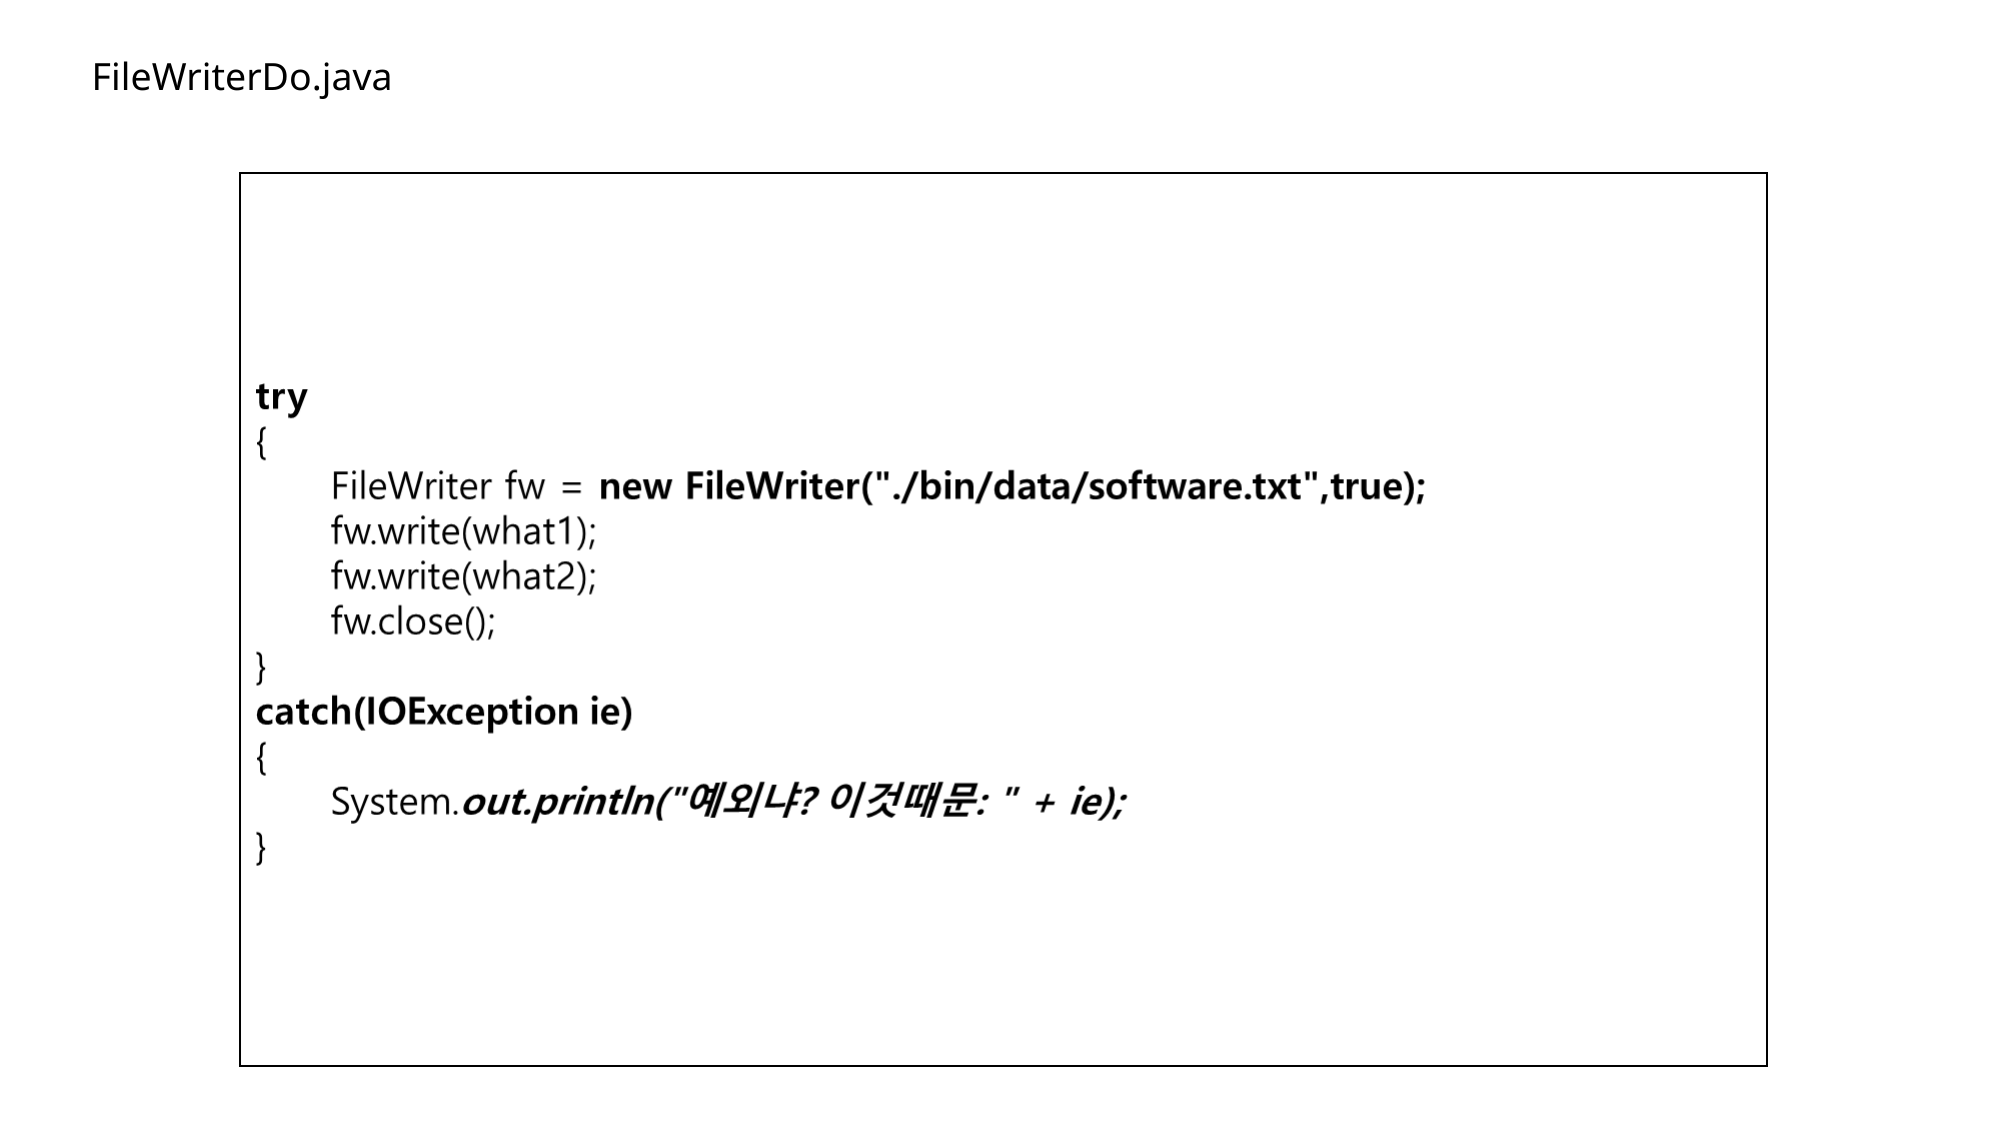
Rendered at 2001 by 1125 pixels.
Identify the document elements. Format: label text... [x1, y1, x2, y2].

picture [232, 172, 1768, 1067]
text_box FileWriterDo.java [76, 45, 1092, 106]
